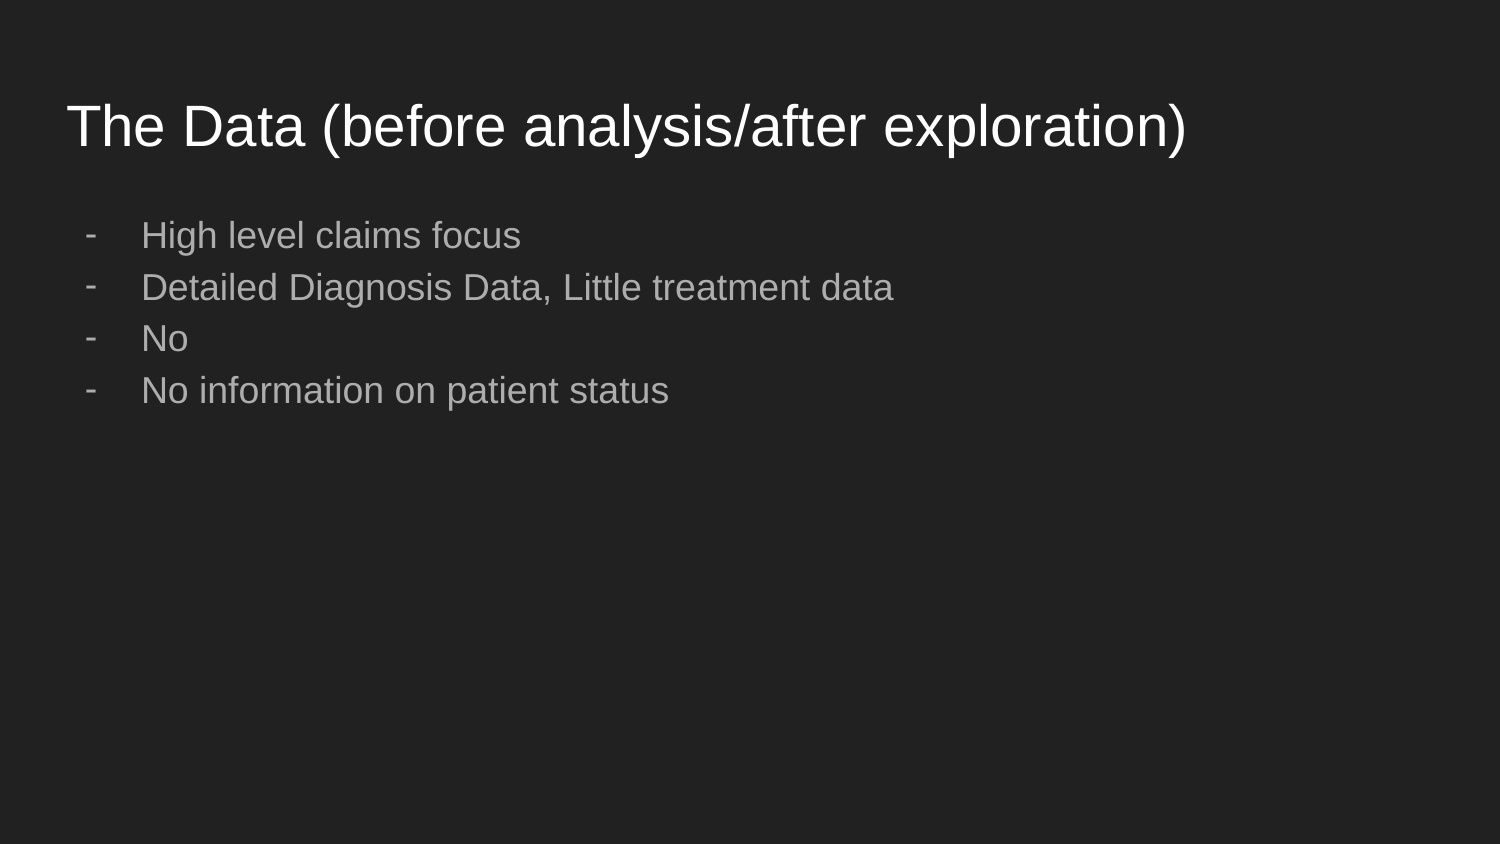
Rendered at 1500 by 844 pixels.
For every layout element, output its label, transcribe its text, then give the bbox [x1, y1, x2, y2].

title The Data (before analysis/after exploration) [51, 72, 1449, 167]
list High level claims focus Detailed Diagnosis Data, Little treatment data No No information on patient status [51, 189, 1449, 750]
